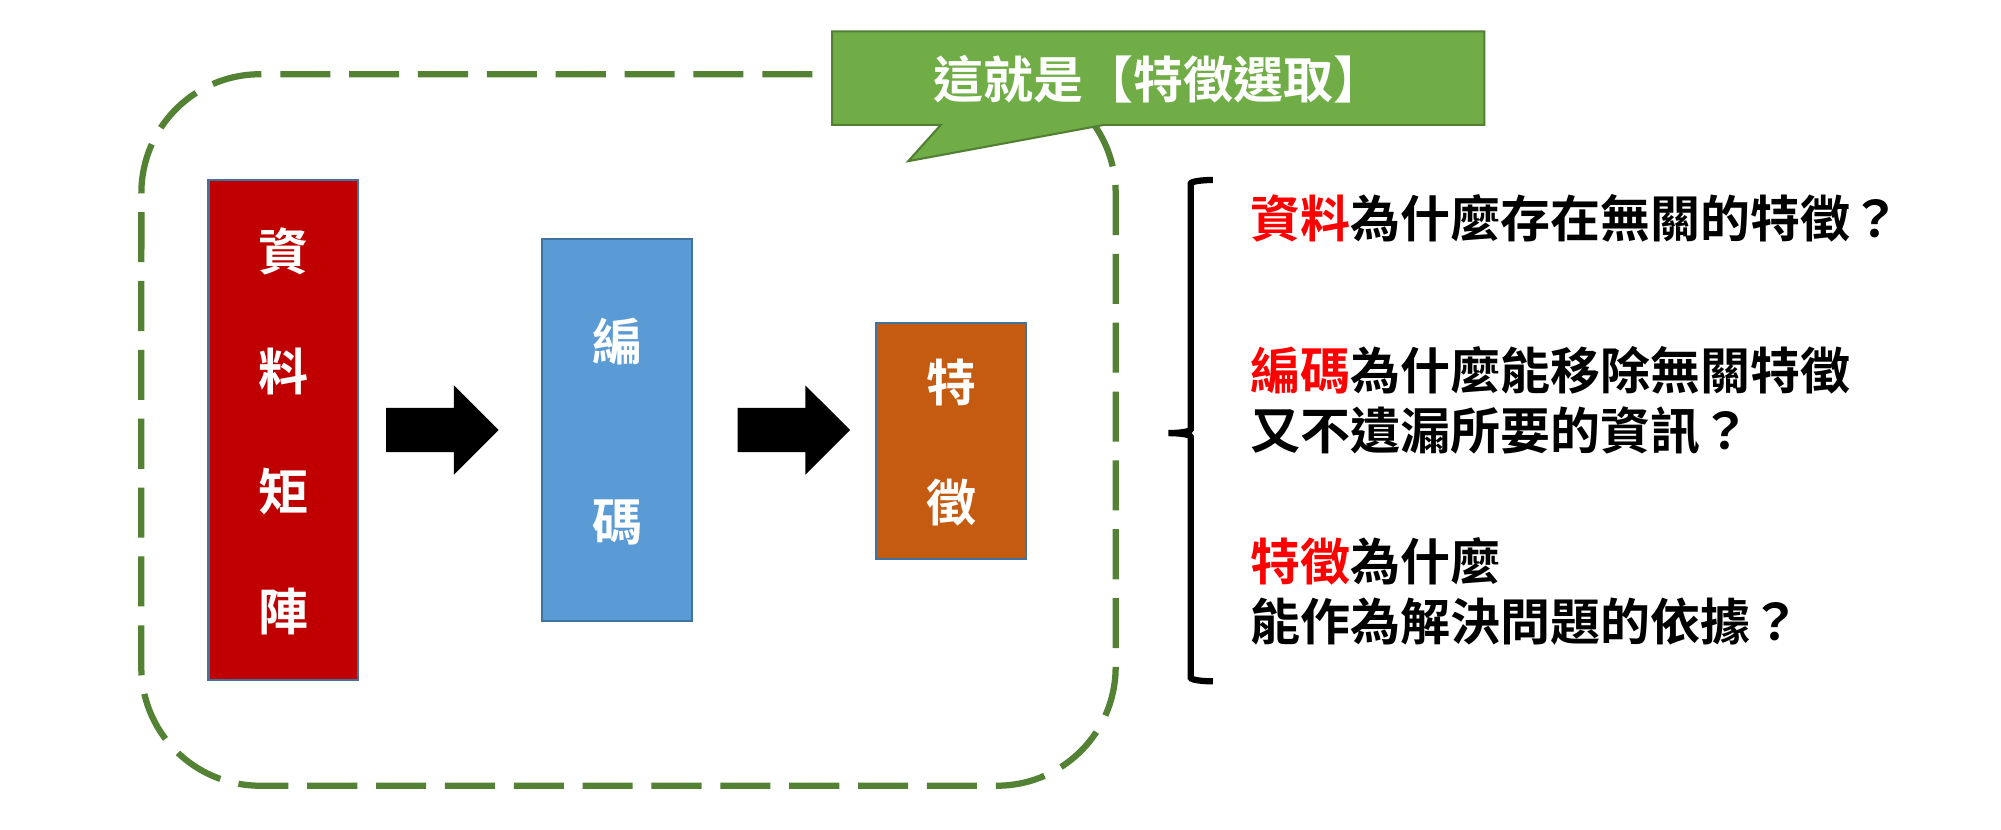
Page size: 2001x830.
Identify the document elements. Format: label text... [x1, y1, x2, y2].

text_box 特徵為什麼 能作為解決問題的依據？ [1235, 523, 2000, 659]
text_box [737, 385, 851, 475]
text_box 編碼為什麼能移除無關特徵 又不遺漏所要的資訊？ [1235, 332, 2000, 467]
text_box 資 料 矩 陣 [207, 179, 359, 681]
text_box 這就是【特徵選取】 [831, 30, 1486, 163]
text_box [140, 73, 1117, 787]
text_box 資料為什麼存在無關的特徵？ [1235, 179, 2000, 255]
text_box [386, 385, 499, 475]
text_box [1168, 179, 1213, 682]
text_box 編 碼 [541, 238, 693, 622]
text_box 特 徵 [875, 322, 1027, 560]
